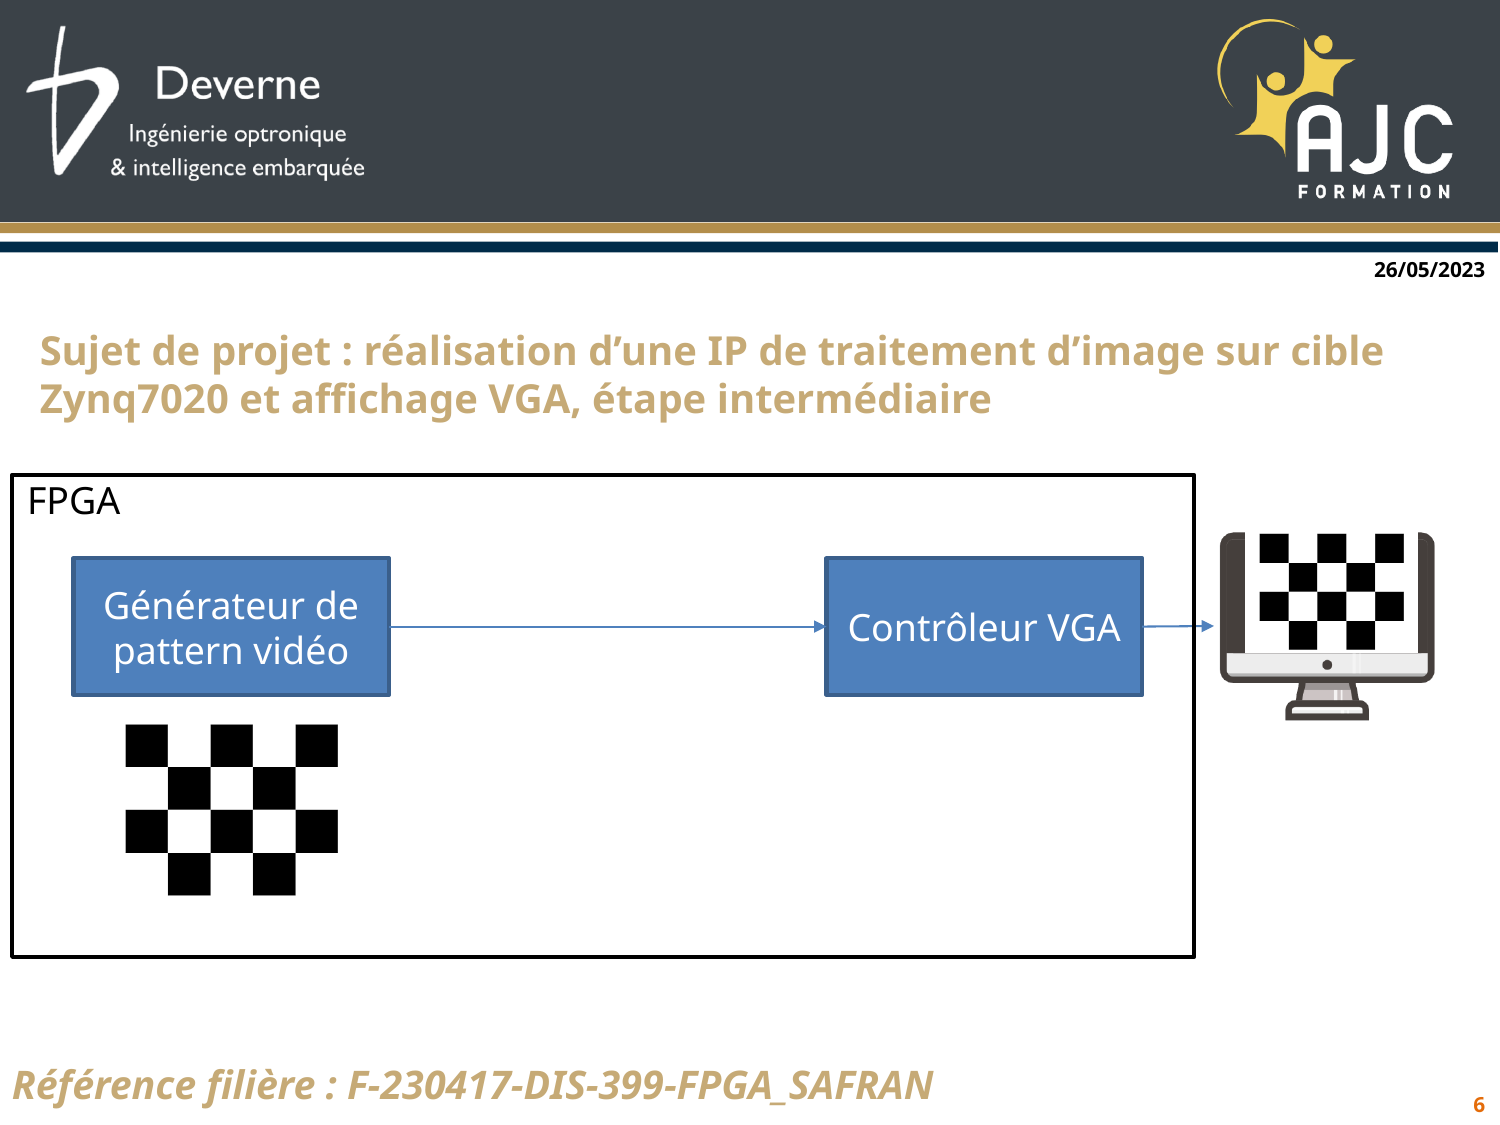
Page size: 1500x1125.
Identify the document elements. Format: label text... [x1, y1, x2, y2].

text_box [10, 473, 1196, 959]
text_box [0, 0, 1187, 224]
picture [1213, 512, 1442, 740]
text_box FPGA [12, 469, 381, 530]
text_box [1494, 0, 1500, 224]
text_box 26/05/2023 [1357, 249, 1500, 290]
text_box Référence filière : F-230417-DIS-399-FPGA_SAFRAN [0, 1053, 1019, 1125]
list Sujet de projet : réalisation d’une IP de traitement d’image sur cible Zynq7020 et affichage VGA, étape intermédiaire [0, 317, 1500, 429]
picture [1193, 0, 1489, 230]
text_box 6 [1458, 1084, 1500, 1125]
picture [103, 719, 359, 900]
picture [26, 25, 399, 197]
